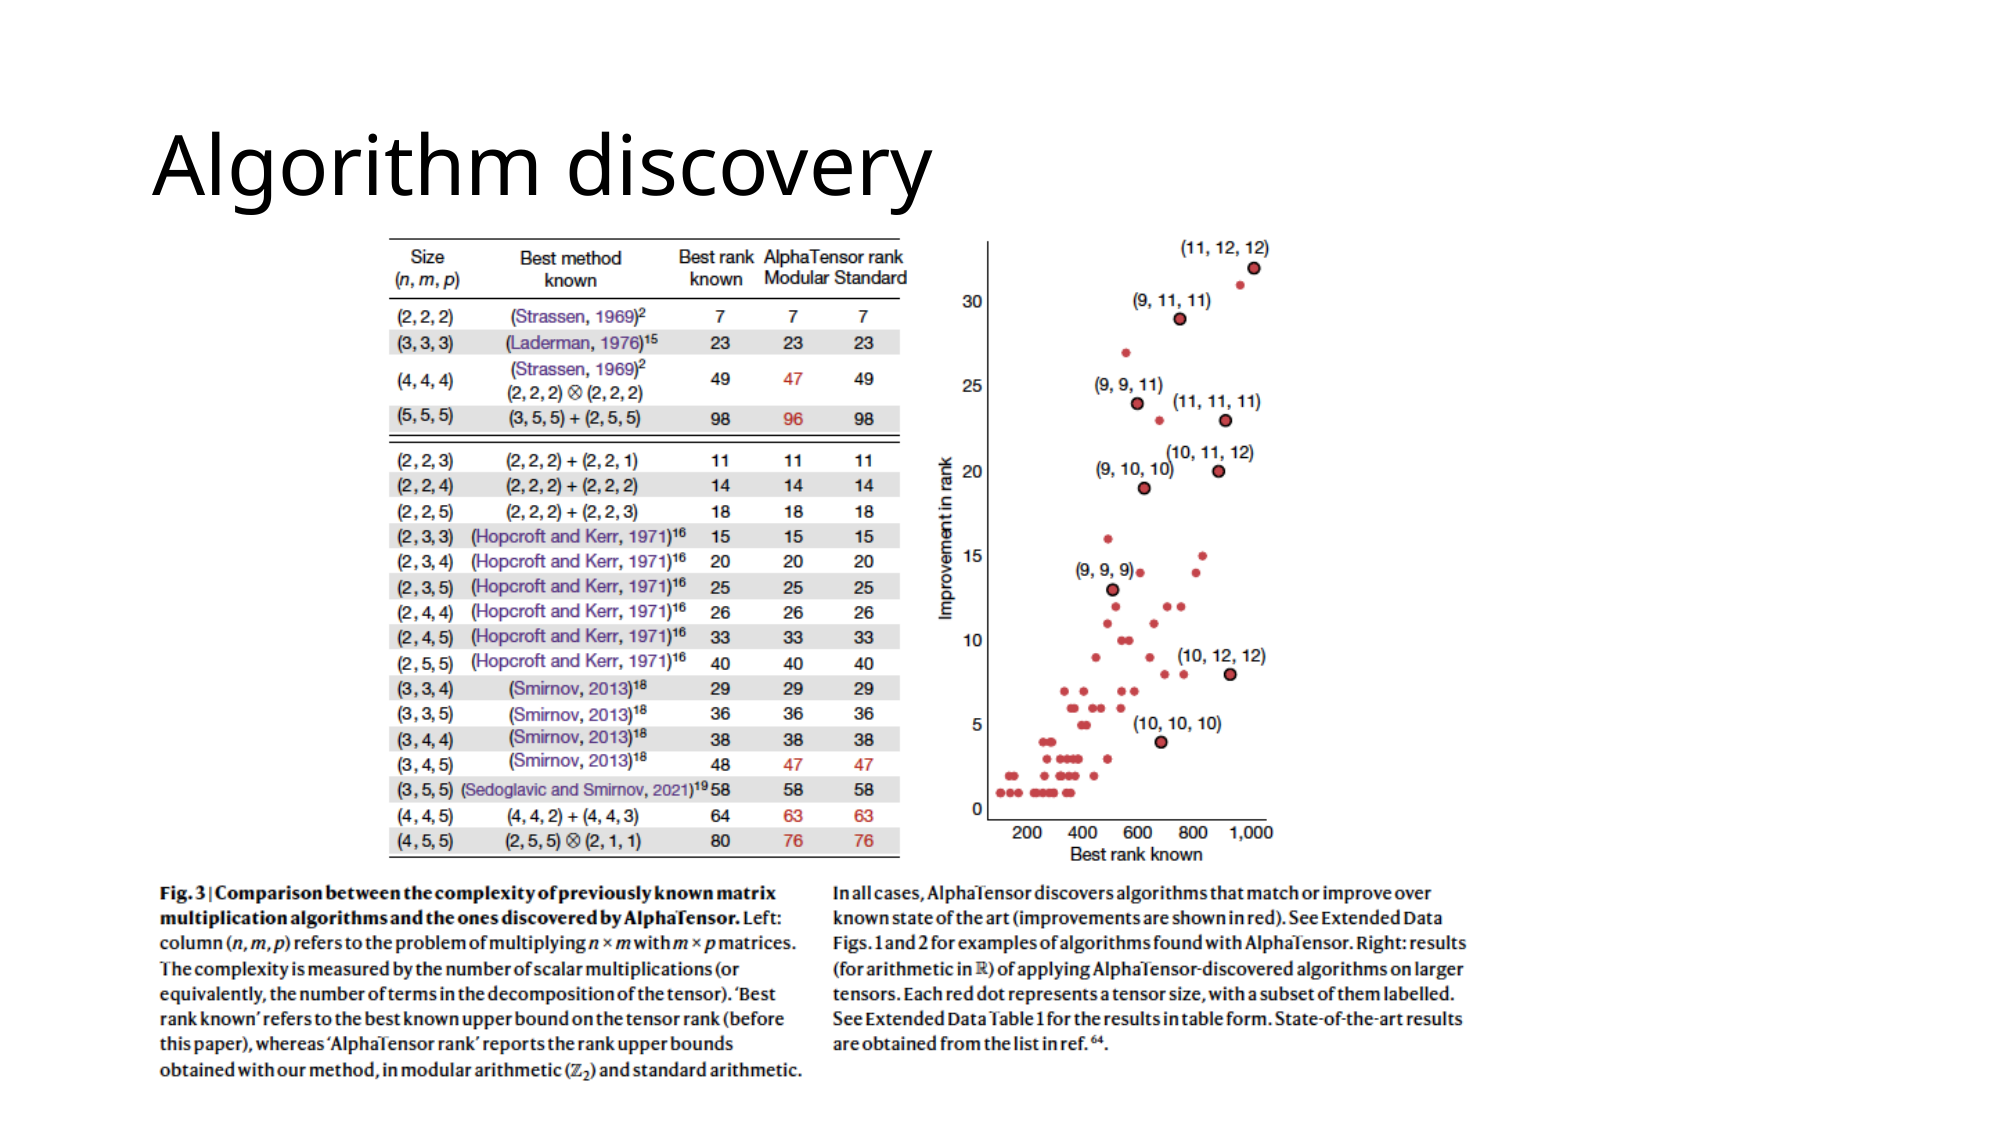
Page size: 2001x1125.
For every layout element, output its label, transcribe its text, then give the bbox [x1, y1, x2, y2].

picture [154, 233, 1487, 1089]
title Algorithm discovery [137, 59, 1863, 278]
